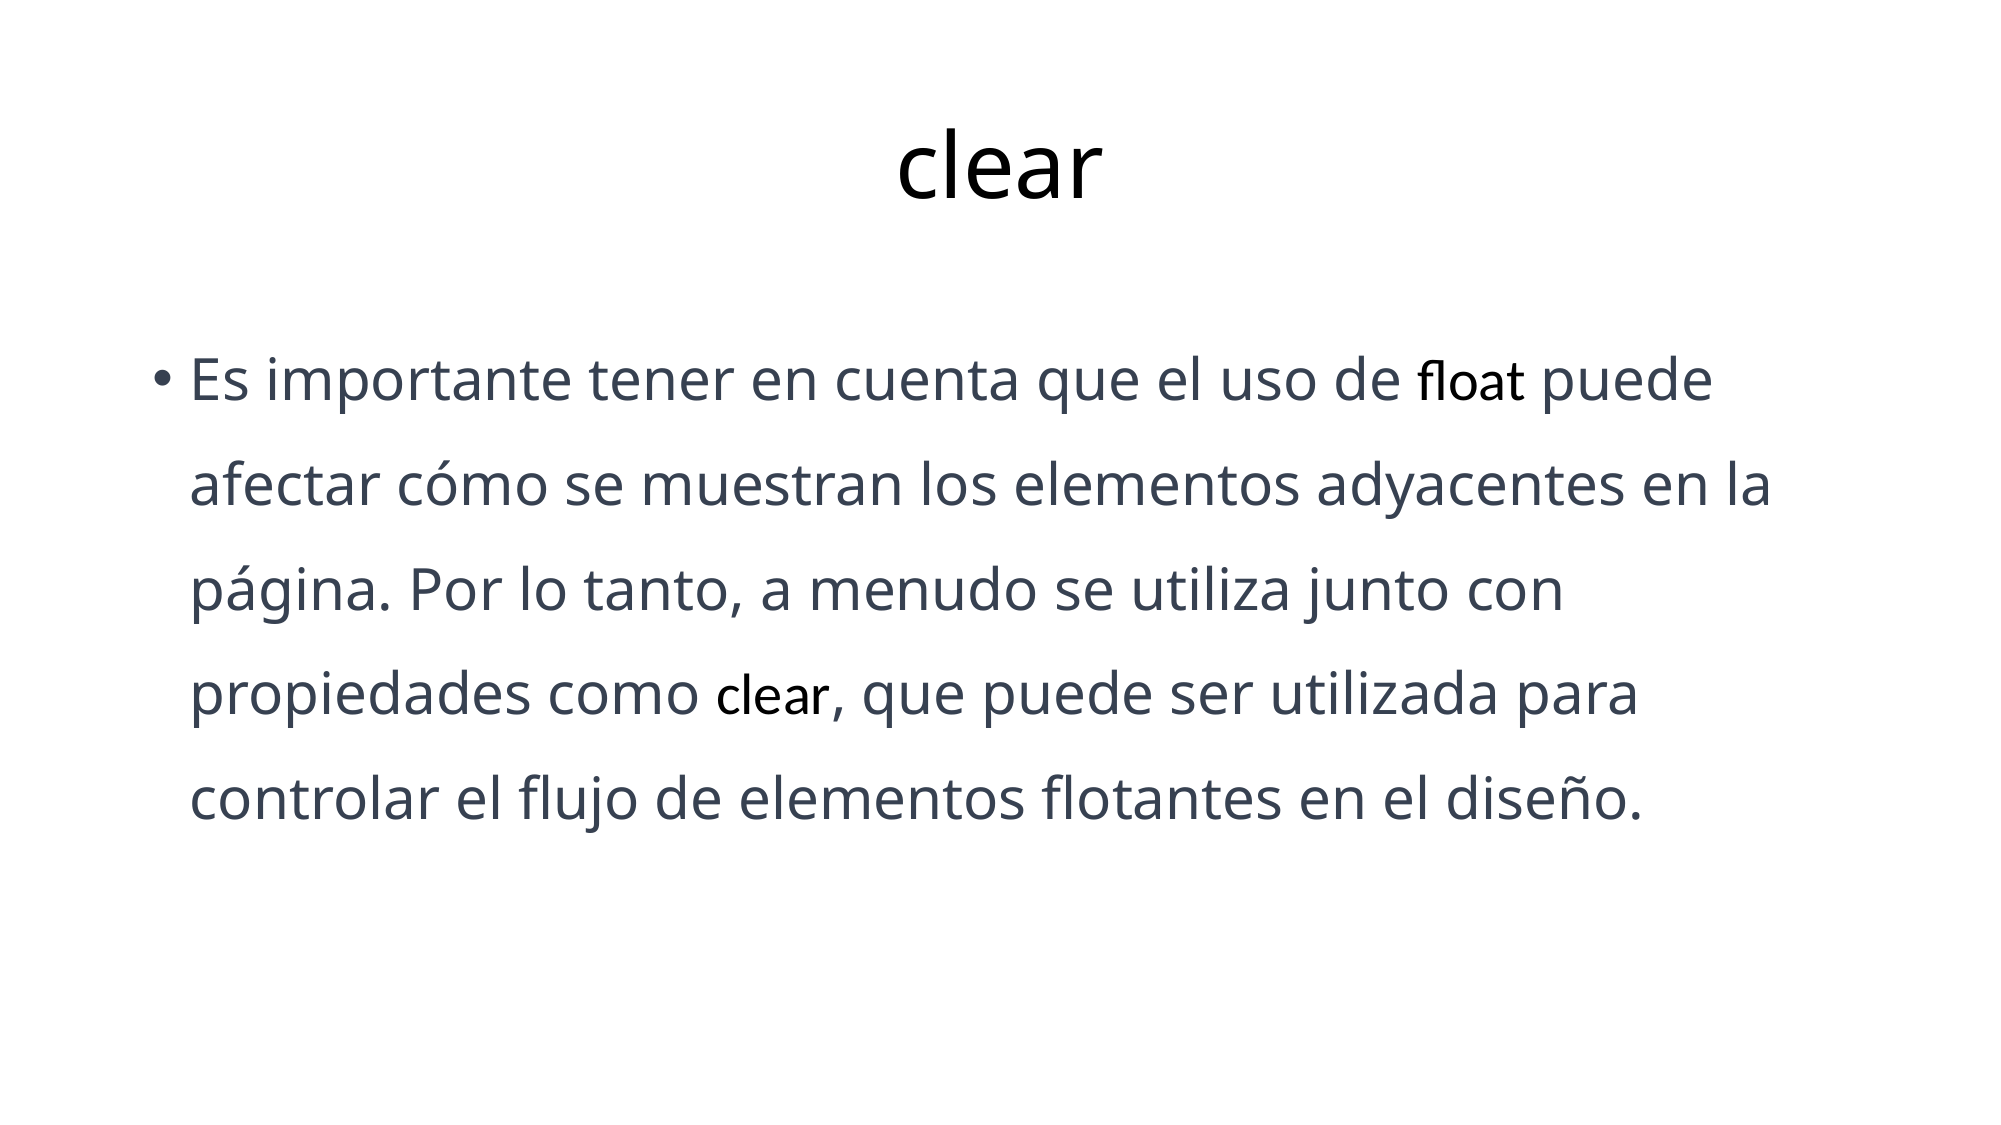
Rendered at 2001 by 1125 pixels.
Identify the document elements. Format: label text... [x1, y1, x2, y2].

list Es importante tener en cuenta que el uso de float puede afectar cómo se muestran los elementos adyacentes en la página. Por lo tanto, a menudo se utiliza junto con propiedades como clear, que puede ser utilizada para controlar el flujo de elementos flotantes en el diseño. [137, 299, 1863, 1014]
title clear [137, 59, 1863, 278]
